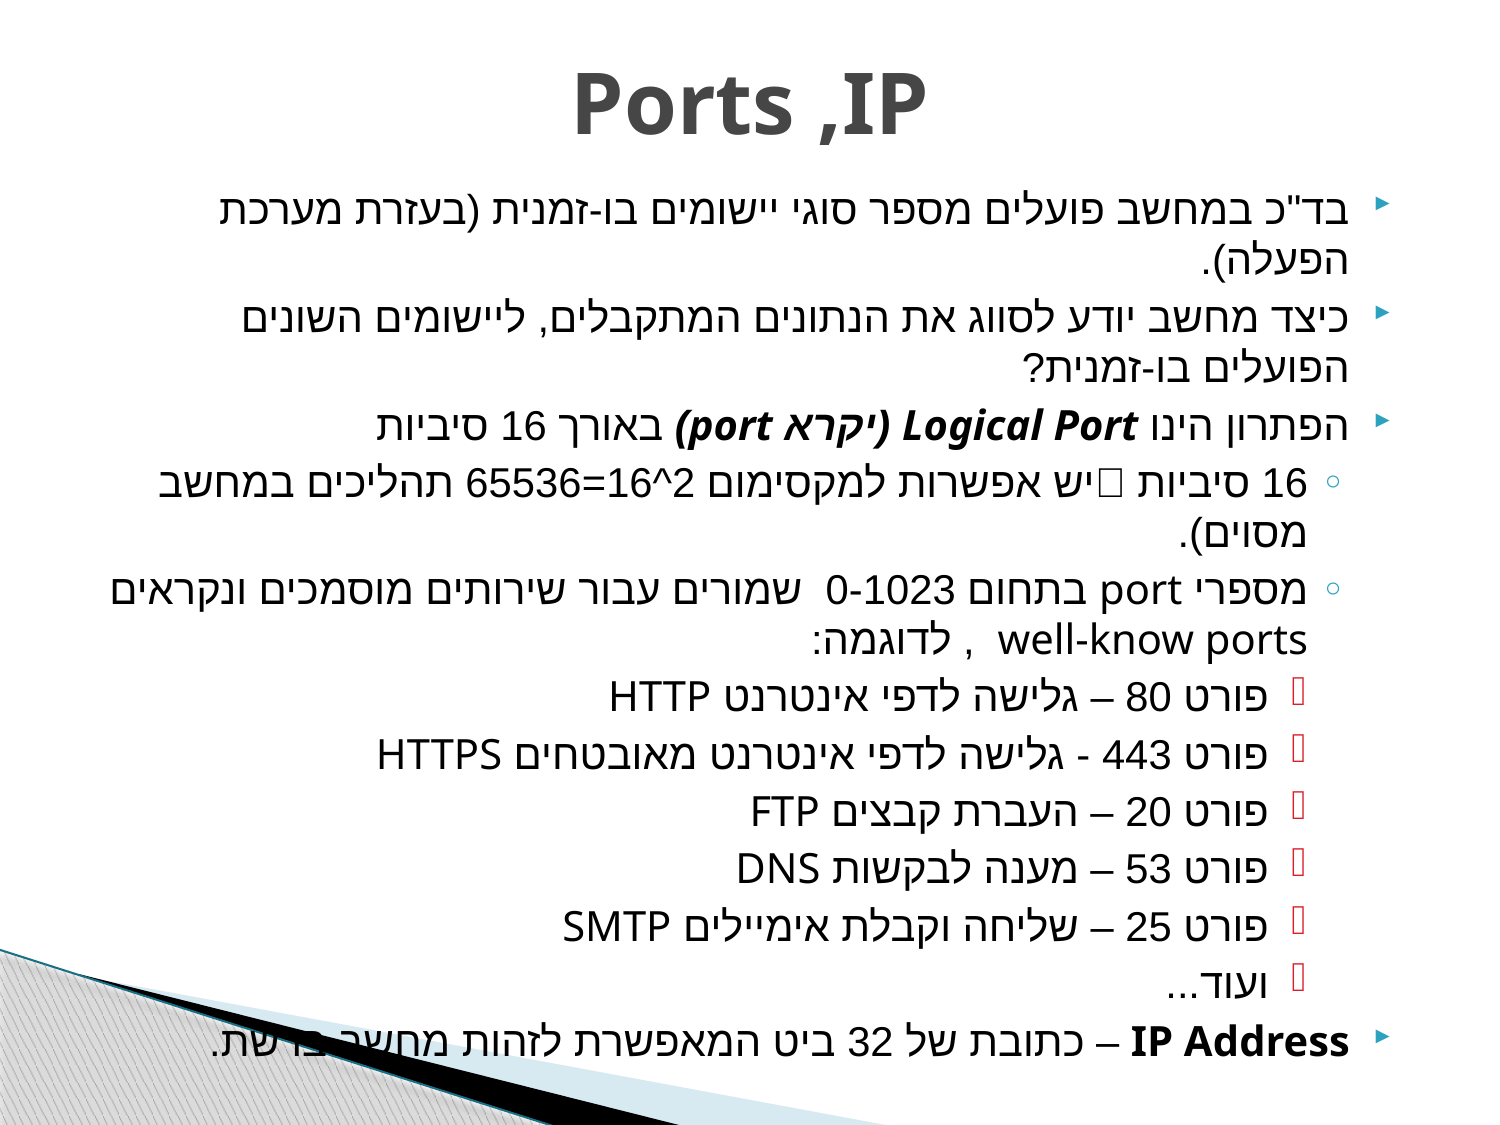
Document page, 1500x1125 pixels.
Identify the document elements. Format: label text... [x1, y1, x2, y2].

list בד"כ במחשב פועלים מספר סוגי יישומים בו-זמנית (בעזרת מערכת הפעלה). כיצד מחשב יודע לסווג את הנתונים המתקבלים, ליישומים השונים הפועלים בו-זמנית? הפתרון הינו Logical Port (יקרא port) באורך 16 סיביות 16 סיביות יש אפשרות למקסימום 2^16=65536 תהליכים במחשב מסוים). מספרי port בתחום 0-1023 שמורים עבור שירותים מוסמכים ונקראים well-know ports , לדוגמה: פורט 80 – גלישה לדפי אינטרנט HTTP פורט 443 - גלישה לדפי אינטרנט מאובטחים HTTPS פורט 20 – העברת קבצים FTP פורט 53 – מענה לבקשות DNS פורט 25 – שליחה וקבלת אימיילים SMTP ועוד... IP Address – כתובת של 32 ביט המאפשרת לזהות מחשב ברשת. [75, 175, 1425, 1038]
title Ports ,IP [75, 24, 1425, 175]
